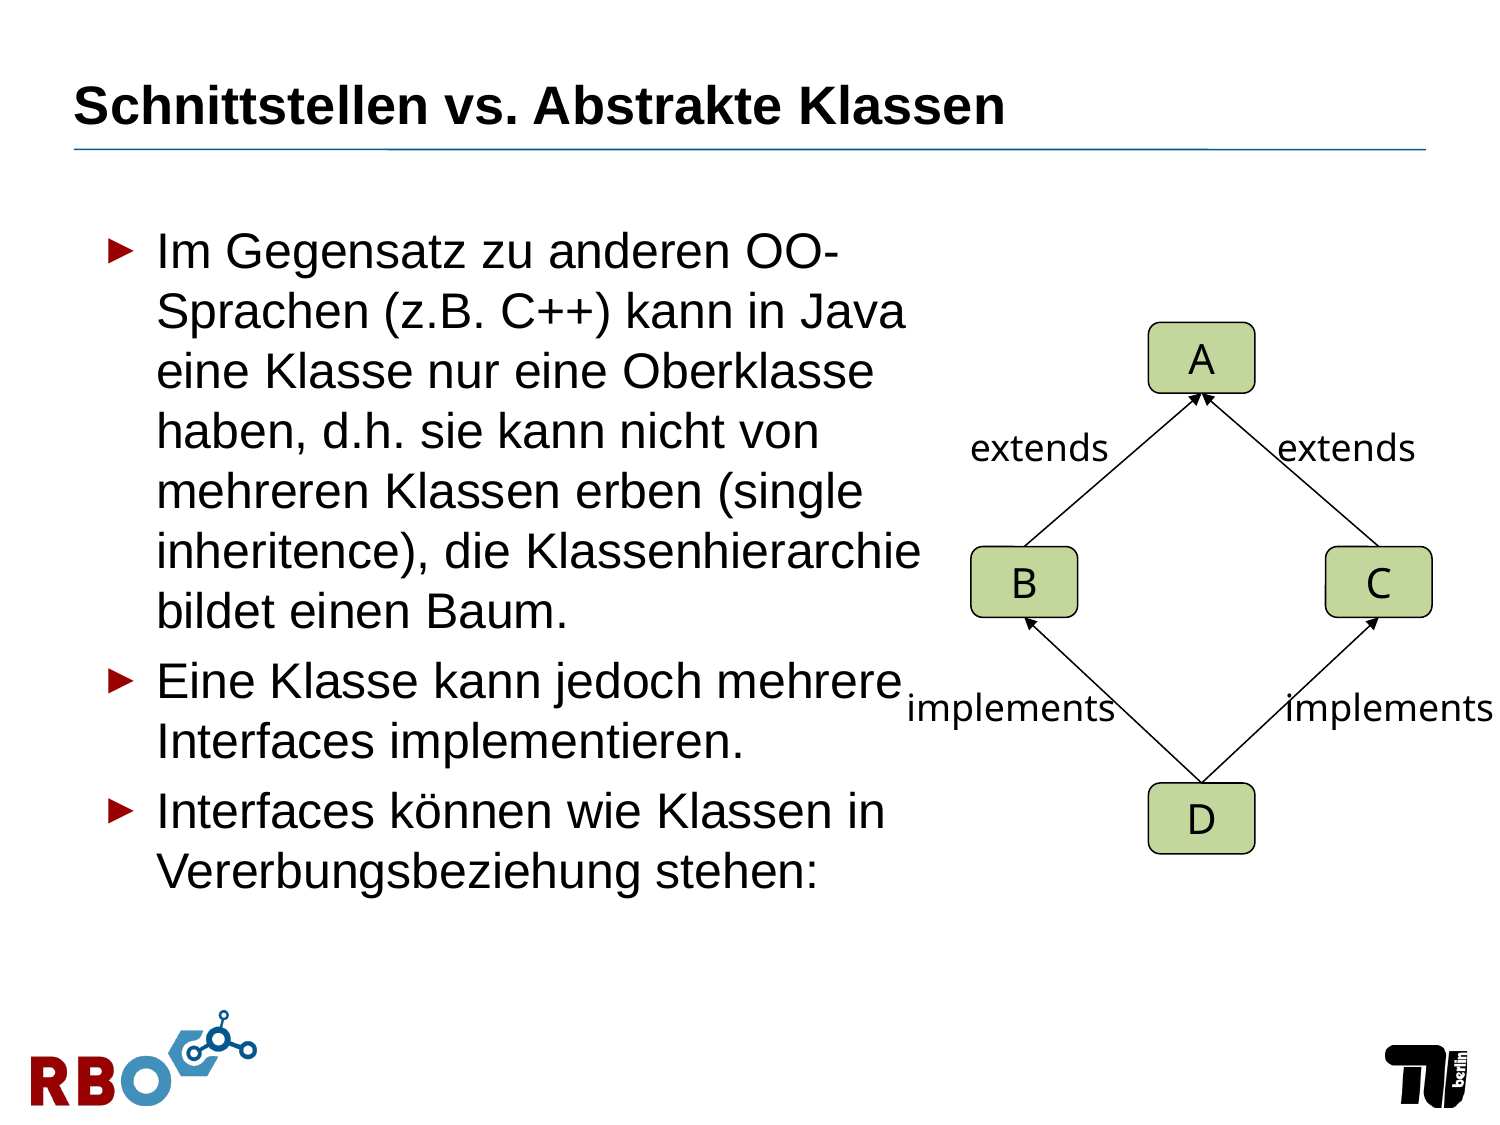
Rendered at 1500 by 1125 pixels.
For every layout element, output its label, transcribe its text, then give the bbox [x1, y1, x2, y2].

text_box implements [891, 676, 1019, 737]
title Schnittstellen vs. Abstrakte Klassen [73, 70, 1425, 173]
text_box B [970, 546, 1078, 618]
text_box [1024, 617, 1202, 784]
text_box A [1148, 322, 1255, 391]
picture [1377, 1045, 1468, 1108]
picture [31, 1010, 257, 1106]
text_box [1024, 392, 1200, 547]
text_box extends [1384, 416, 1431, 477]
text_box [1201, 392, 1380, 547]
text_box C [1325, 546, 1433, 618]
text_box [1204, 617, 1380, 784]
text_box extends [955, 416, 1019, 477]
text_box implements [1384, 676, 1500, 737]
text_box D [1148, 792, 1255, 854]
list Im Gegensatz zu anderen OO-Sprachen (z.B. C++) kann in Java eine Klasse nur eine Oberklasse haben, d.h. sie kann nicht von mehreren Klassen erben (single inheritence), die Klassenhierarchie bildet einen Baum. Eine Klasse kann jedoch mehrere Interfaces implementieren. Interfaces können wie Klassen in Vererbungsbeziehung stehen: [61, 218, 1000, 982]
